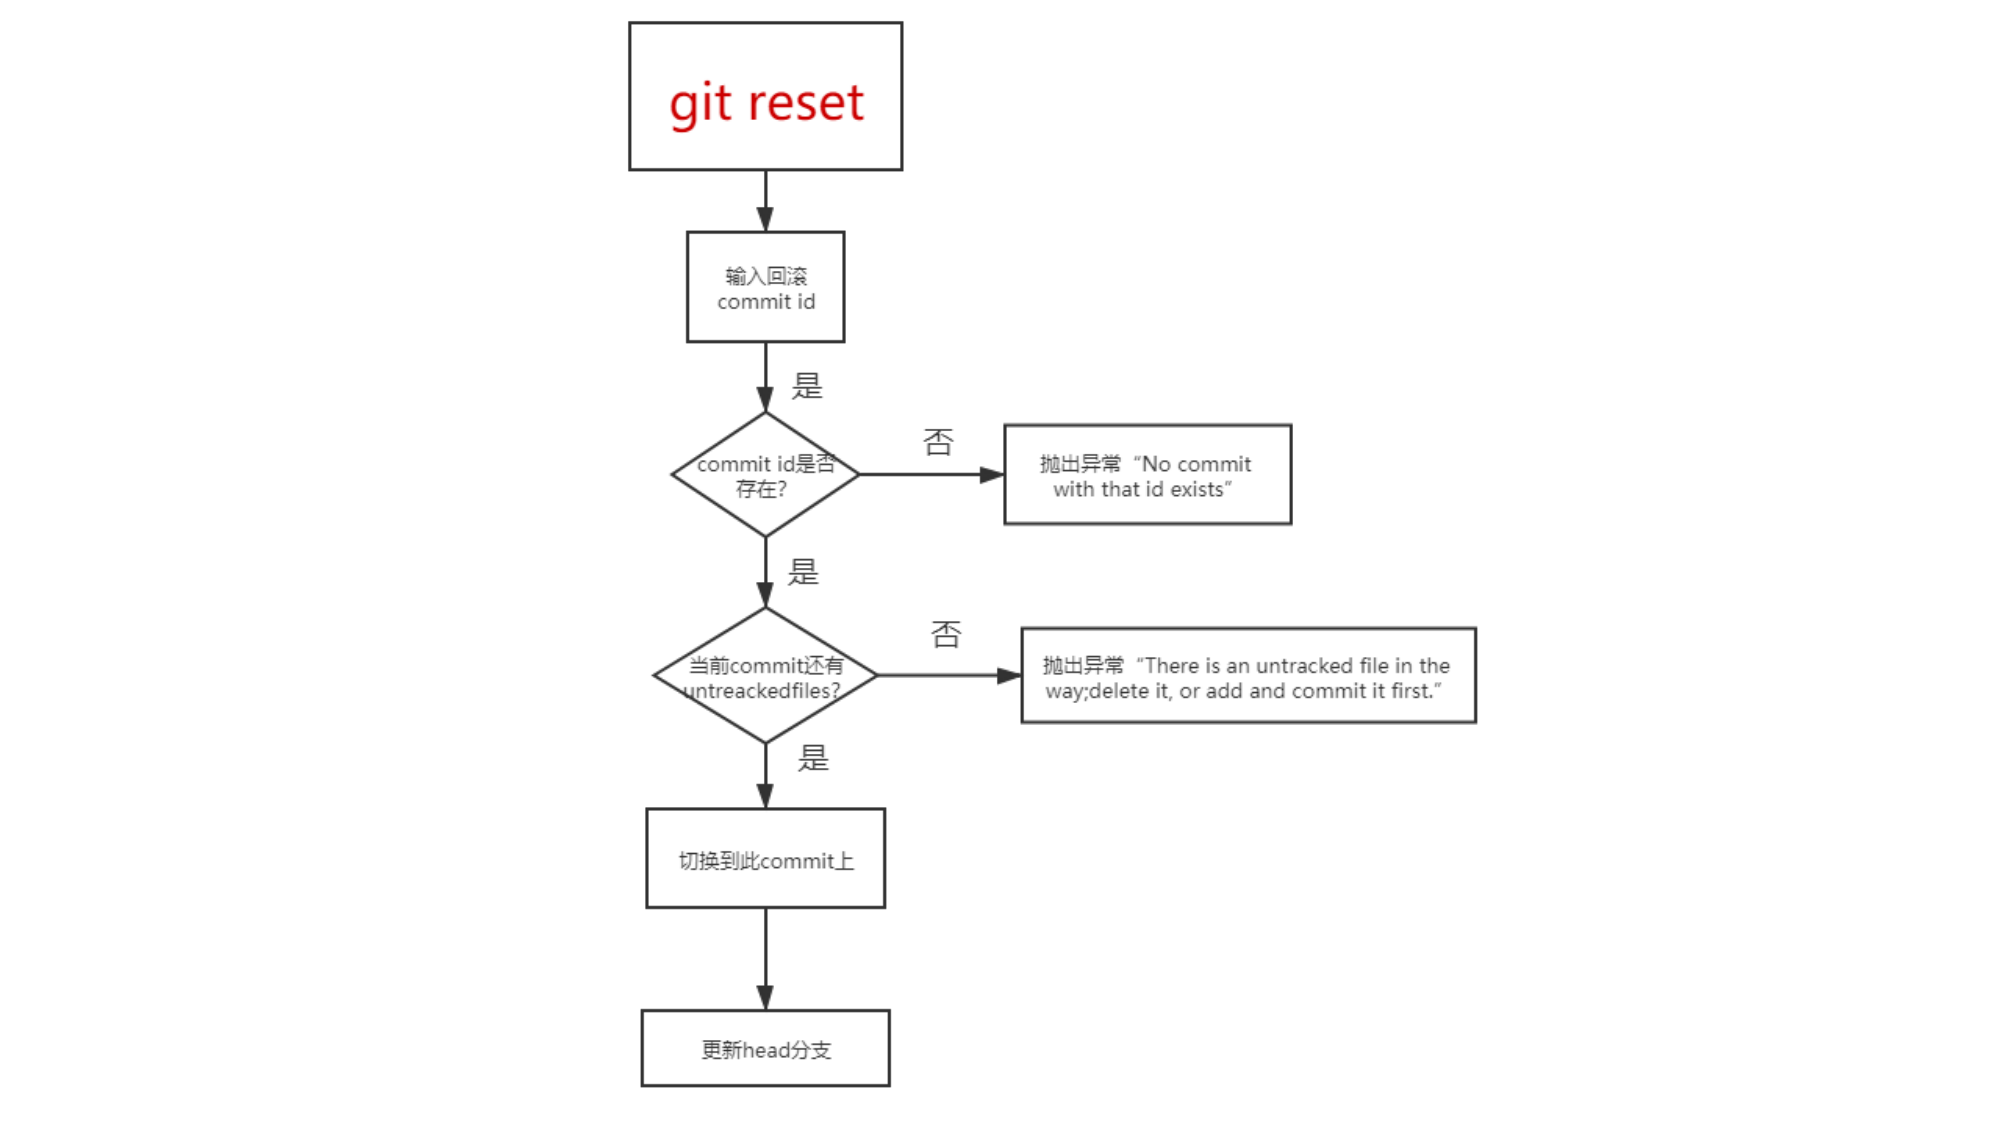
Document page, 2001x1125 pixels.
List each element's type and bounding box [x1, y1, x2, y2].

picture [591, 0, 1515, 1125]
